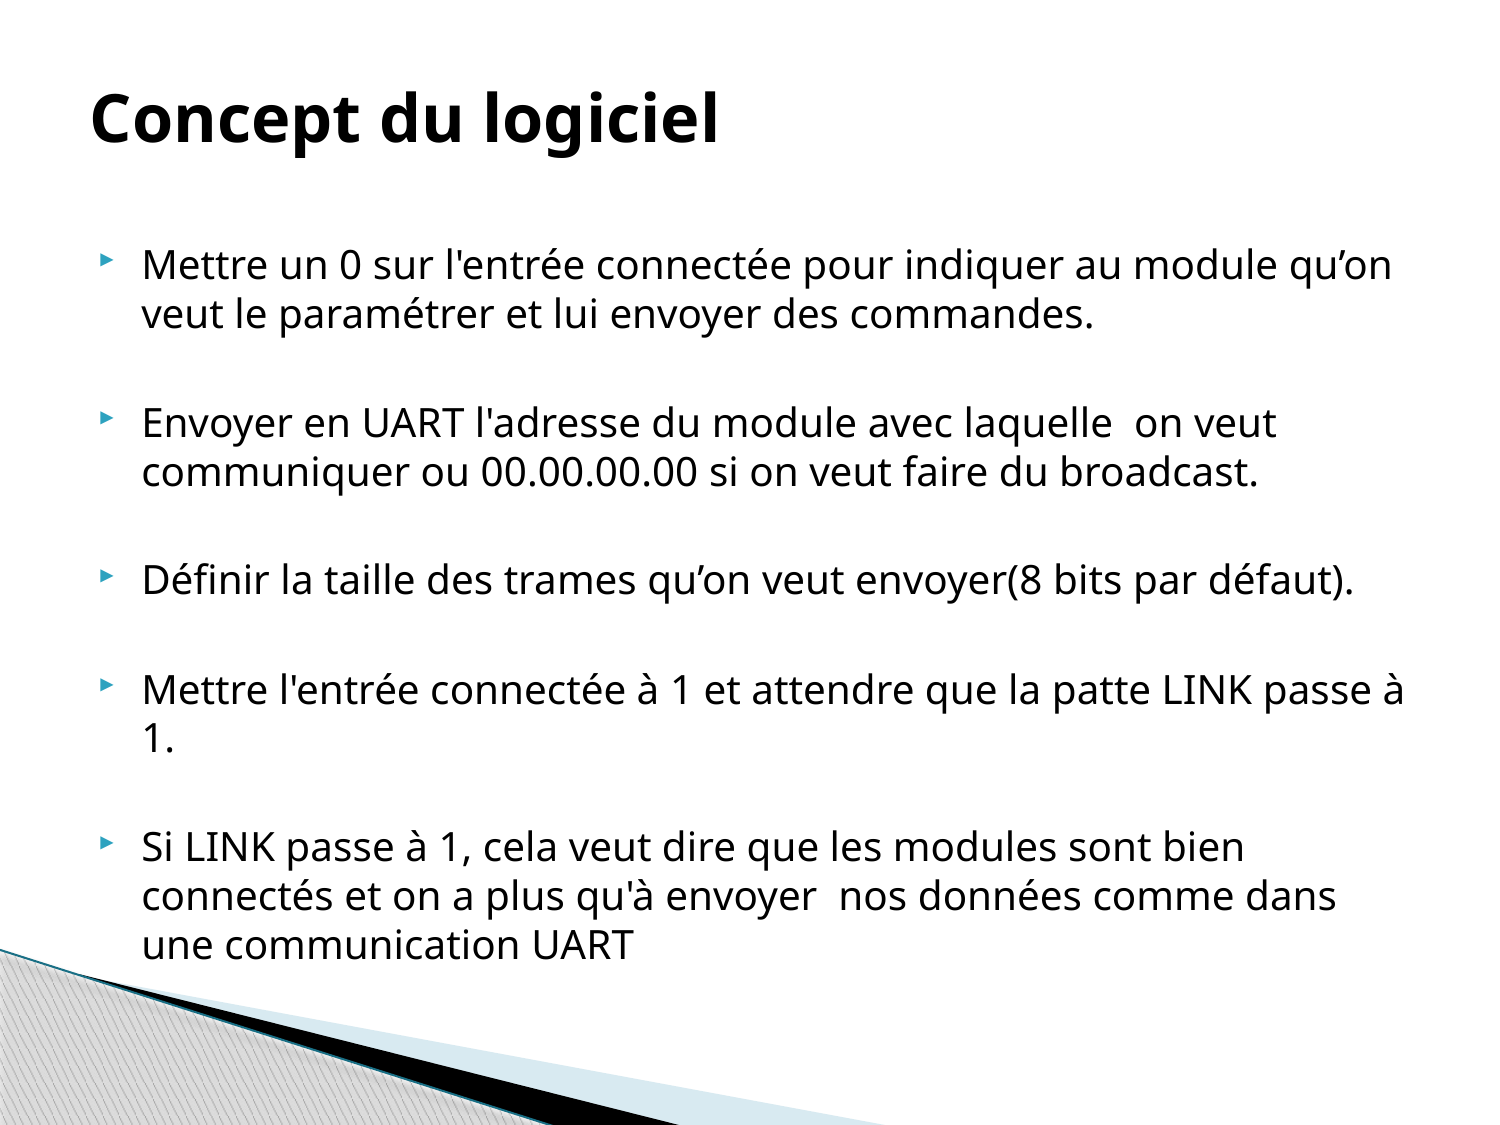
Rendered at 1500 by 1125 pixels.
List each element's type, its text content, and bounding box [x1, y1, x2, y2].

title Concept du logiciel [75, 45, 1425, 233]
list Mettre un 0 sur l'entrée connectée pour indiquer au module qu’on veut le paramétrer et lui envoyer des commandes. Envoyer en UART l'adresse du module avec laquelle on veut communiquer ou 00.00.00.00 si on veut faire du broadcast. Définir la taille des trames qu’on veut envoyer(8 bits par défaut). Mettre l'entrée connectée à 1 et attendre que la patte LINK passe à 1. Si LINK passe à 1, cela veut dire que les modules sont bien connectés et on a plus qu'à envoyer nos données comme dans une communication UART [64, 231, 1425, 986]
